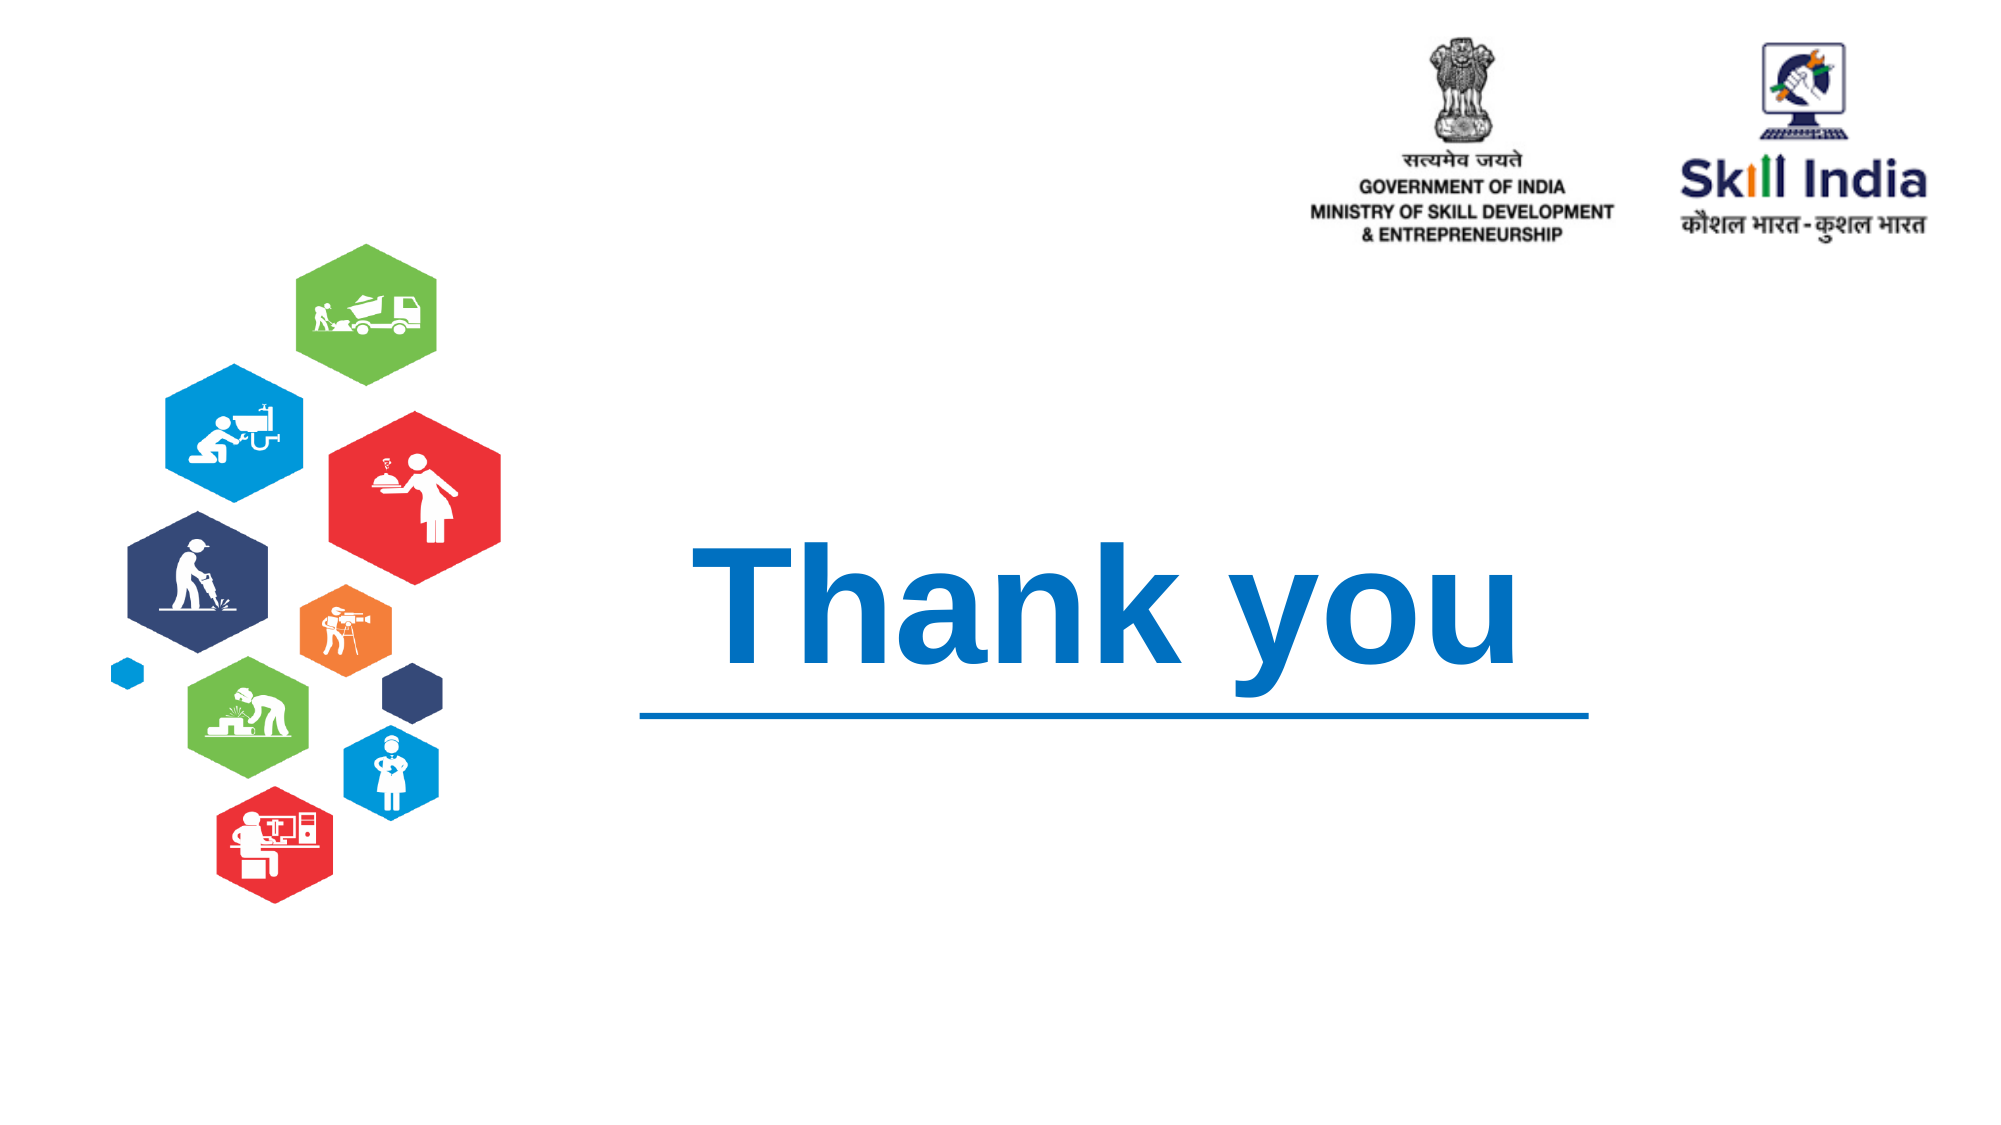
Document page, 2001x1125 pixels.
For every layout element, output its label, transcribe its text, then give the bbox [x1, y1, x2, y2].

picture [111, 243, 501, 904]
title Thank you [639, 491, 1577, 700]
picture [1636, 22, 1975, 259]
picture [1310, 36, 1616, 245]
